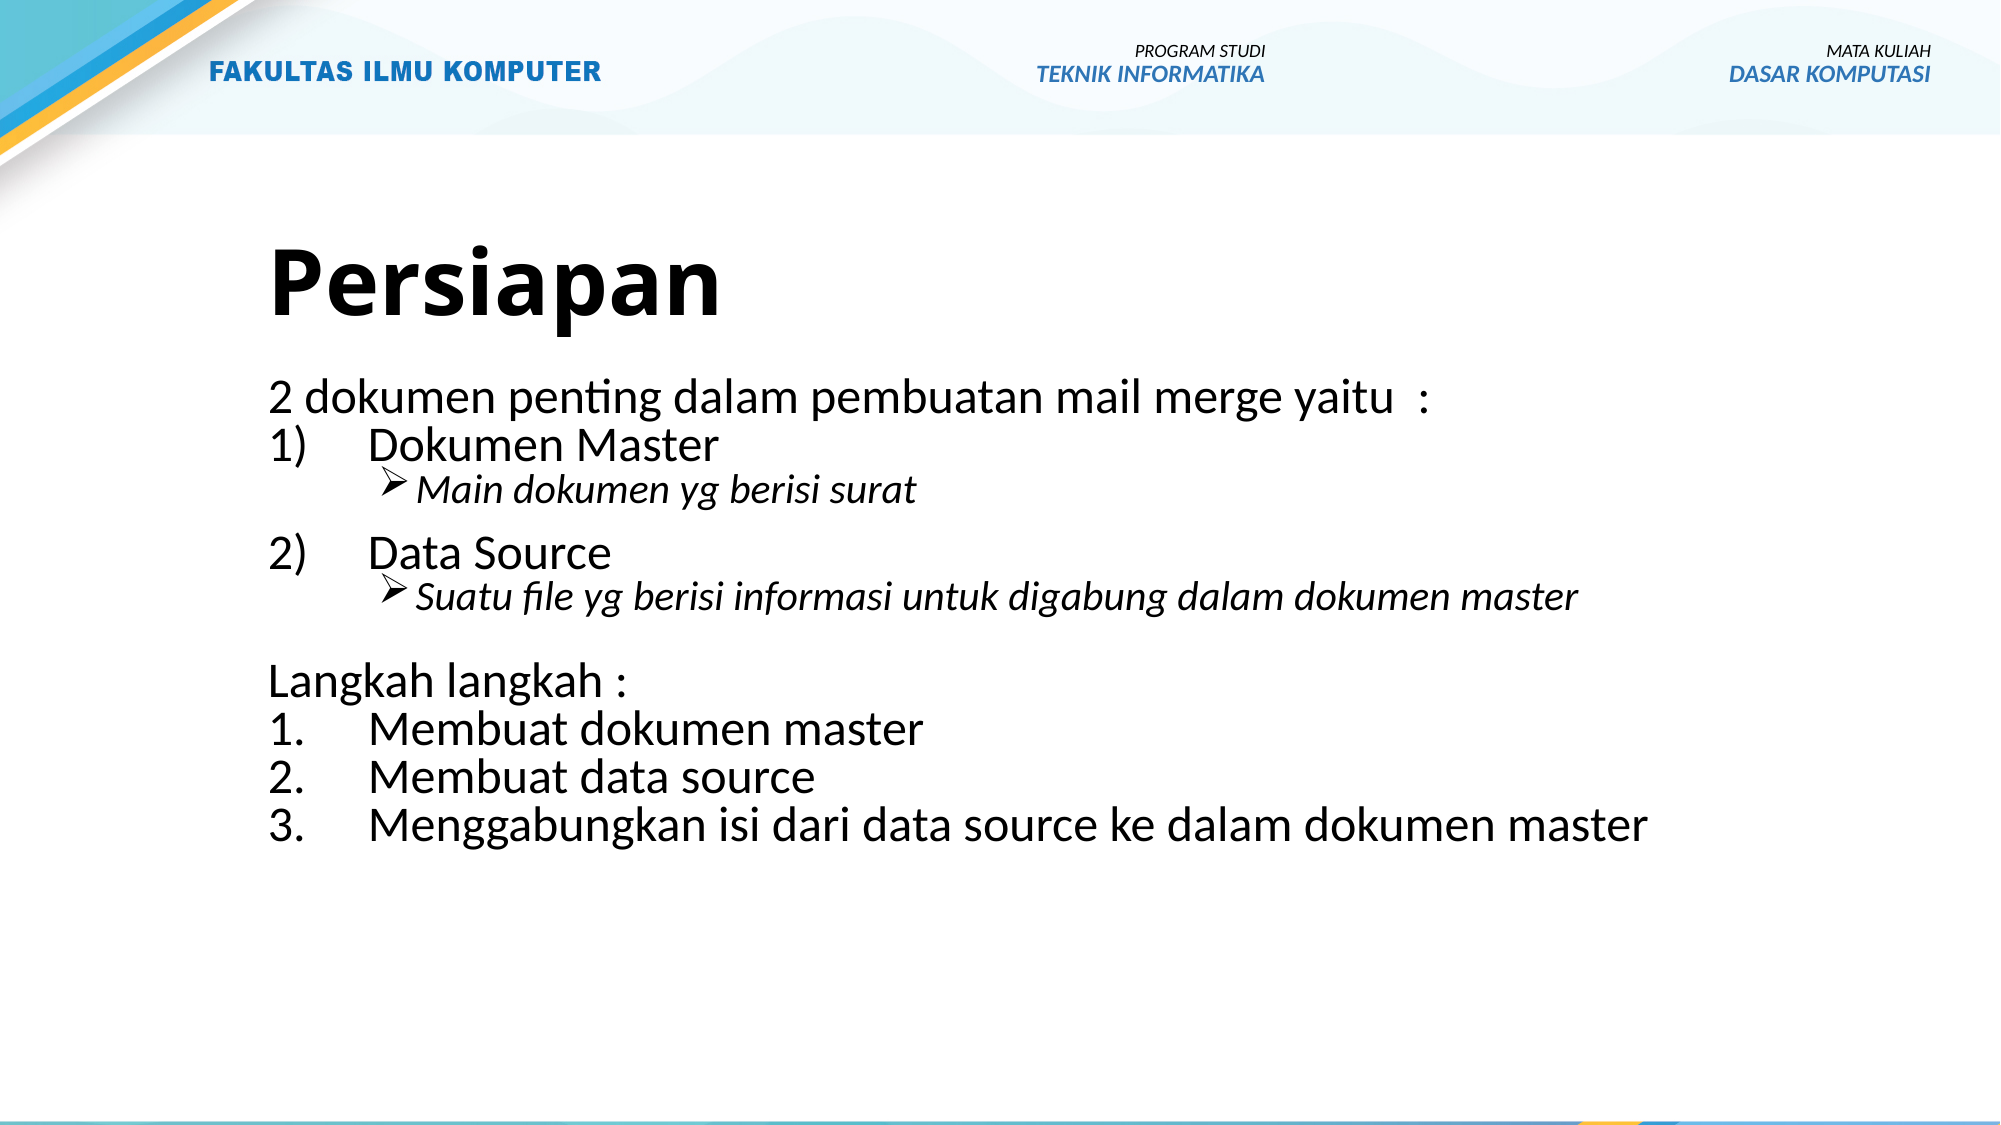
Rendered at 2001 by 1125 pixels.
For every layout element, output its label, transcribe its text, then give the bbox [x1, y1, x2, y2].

title Persiapan [252, 204, 1852, 367]
picture [0, 0, 2000, 1125]
list 2 dokumen penting dalam pembuatan mail merge yaitu : Dokumen Master Main dokumen yg berisi surat Data Source Suatu file yg berisi informasi untuk digabung dalam dokumen master Langkah langkah : Membuat dokumen master Membuat data source Menggabungkan isi dari data source ke dalam dokumen master [252, 367, 1852, 1072]
text_box PROGRAM STUDI TEKNIK INFORMATIKA [904, 33, 1281, 118]
text_box MATA KULIAH DASAR KOMPUTASI [1569, 33, 1946, 118]
